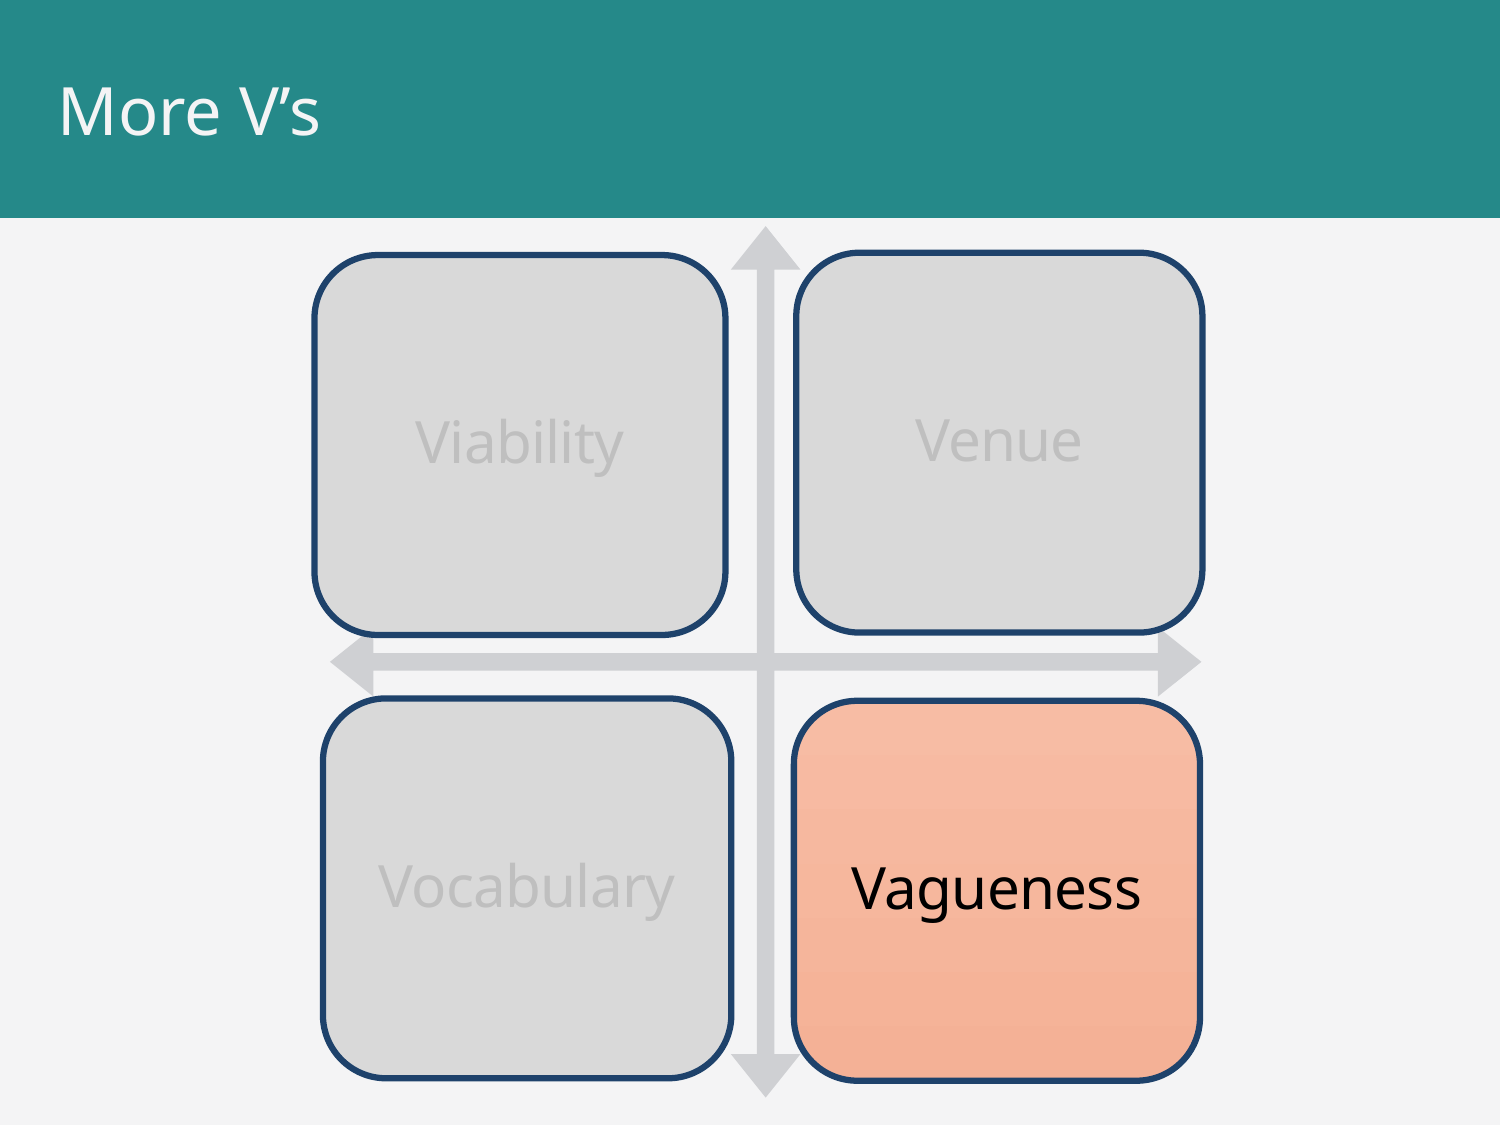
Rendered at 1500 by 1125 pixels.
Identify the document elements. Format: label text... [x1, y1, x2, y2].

text_box Vagueness [793, 700, 1201, 1082]
text_box [71, 226, 765, 1098]
text_box [767, 226, 1460, 1098]
text_box Venue [795, 252, 1203, 634]
text_box [329, 226, 1202, 1098]
text_box Vocabulary [322, 697, 732, 1079]
title More V’s [42, 0, 1350, 218]
text_box Viability [313, 254, 726, 636]
